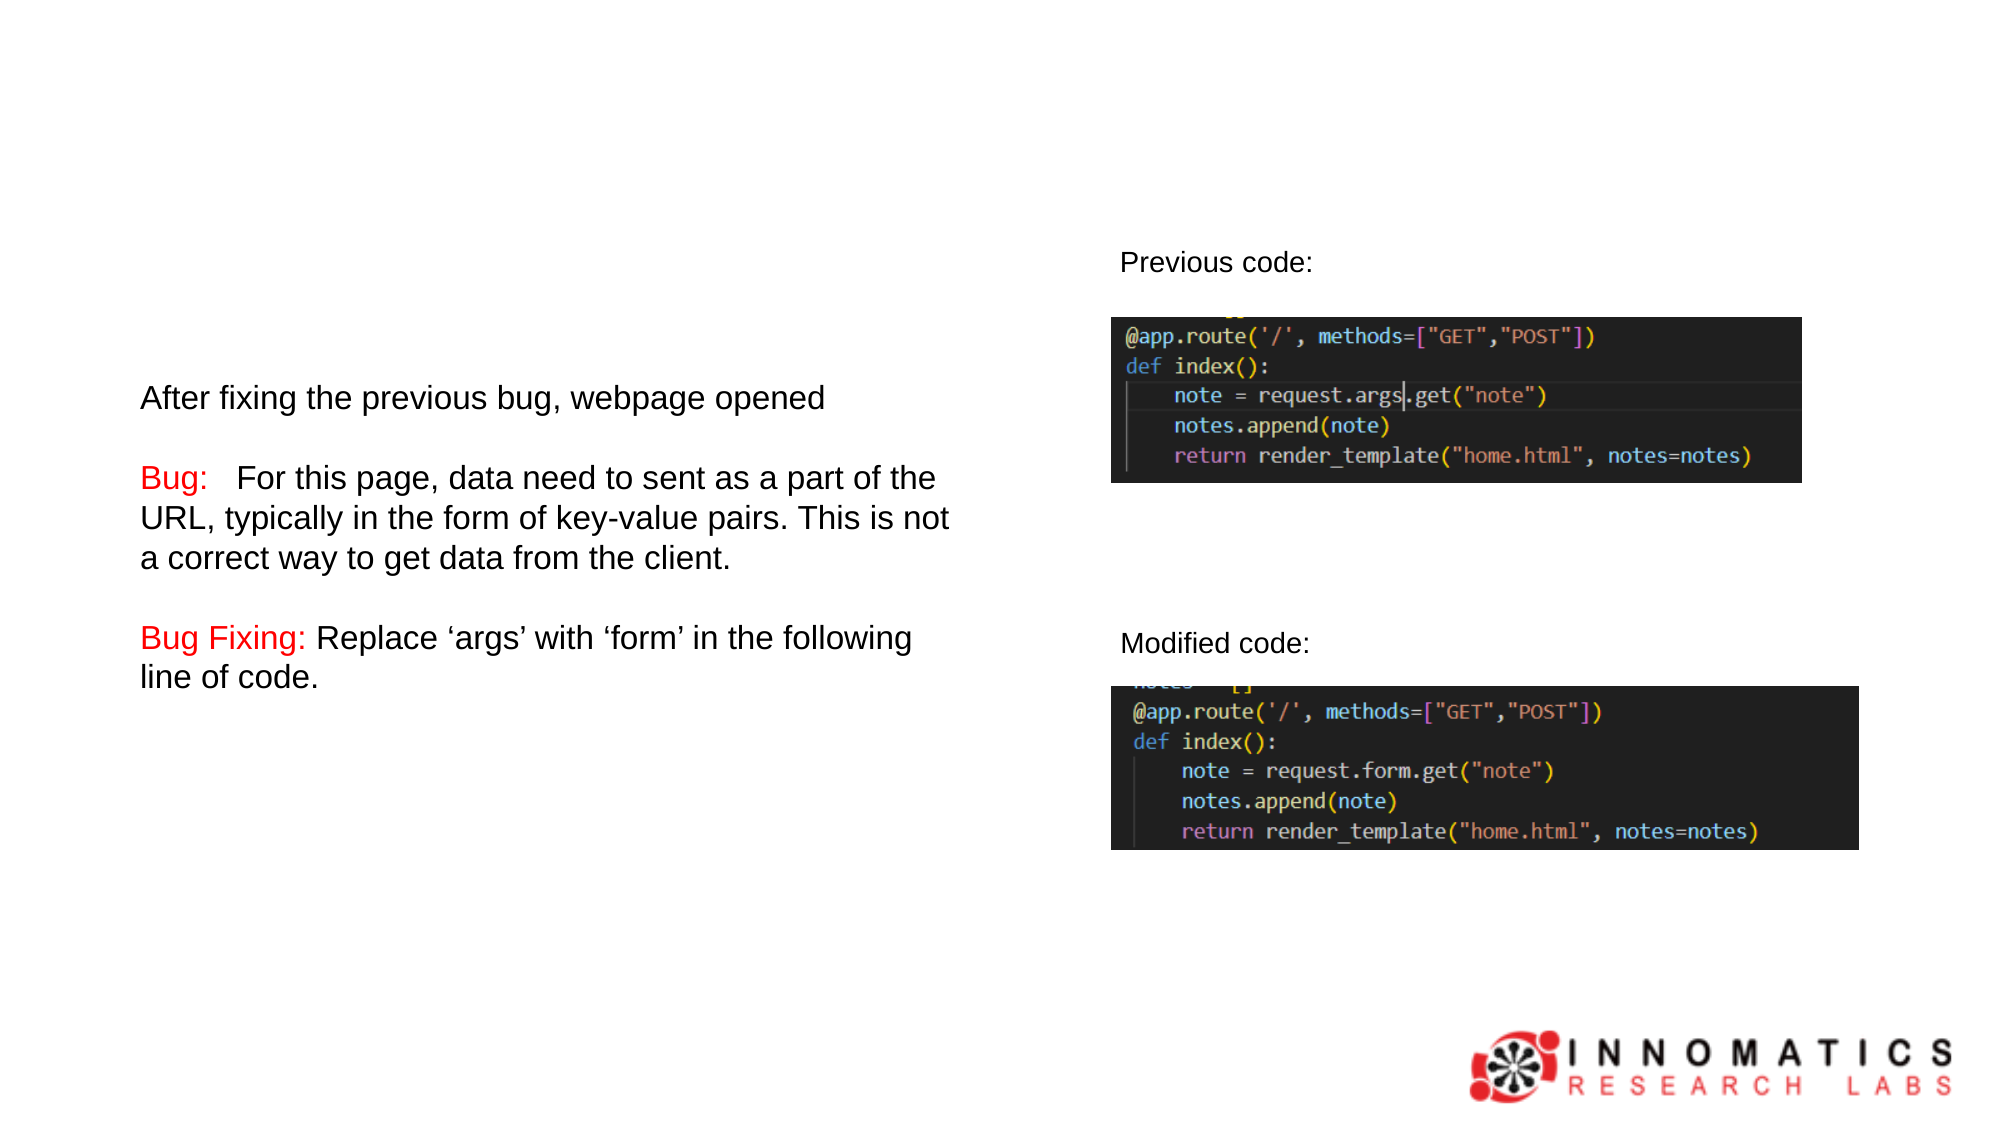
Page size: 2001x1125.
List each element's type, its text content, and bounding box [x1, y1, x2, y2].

text_box Previous code: [1105, 235, 1347, 286]
picture [1110, 686, 1859, 850]
text_box Modified code: [1105, 617, 1326, 667]
picture [1110, 317, 1802, 483]
picture [1445, 1014, 1975, 1125]
text_box After fixing the previous bug, webpage opened Bug: For this page, data need to sent as a part of the URL, typically in the form of key-value pairs. This is not a correct way to get data from the client. Bug Fixing: Replace ‘args’ with ‘form’ in the following line of code. [125, 368, 967, 703]
